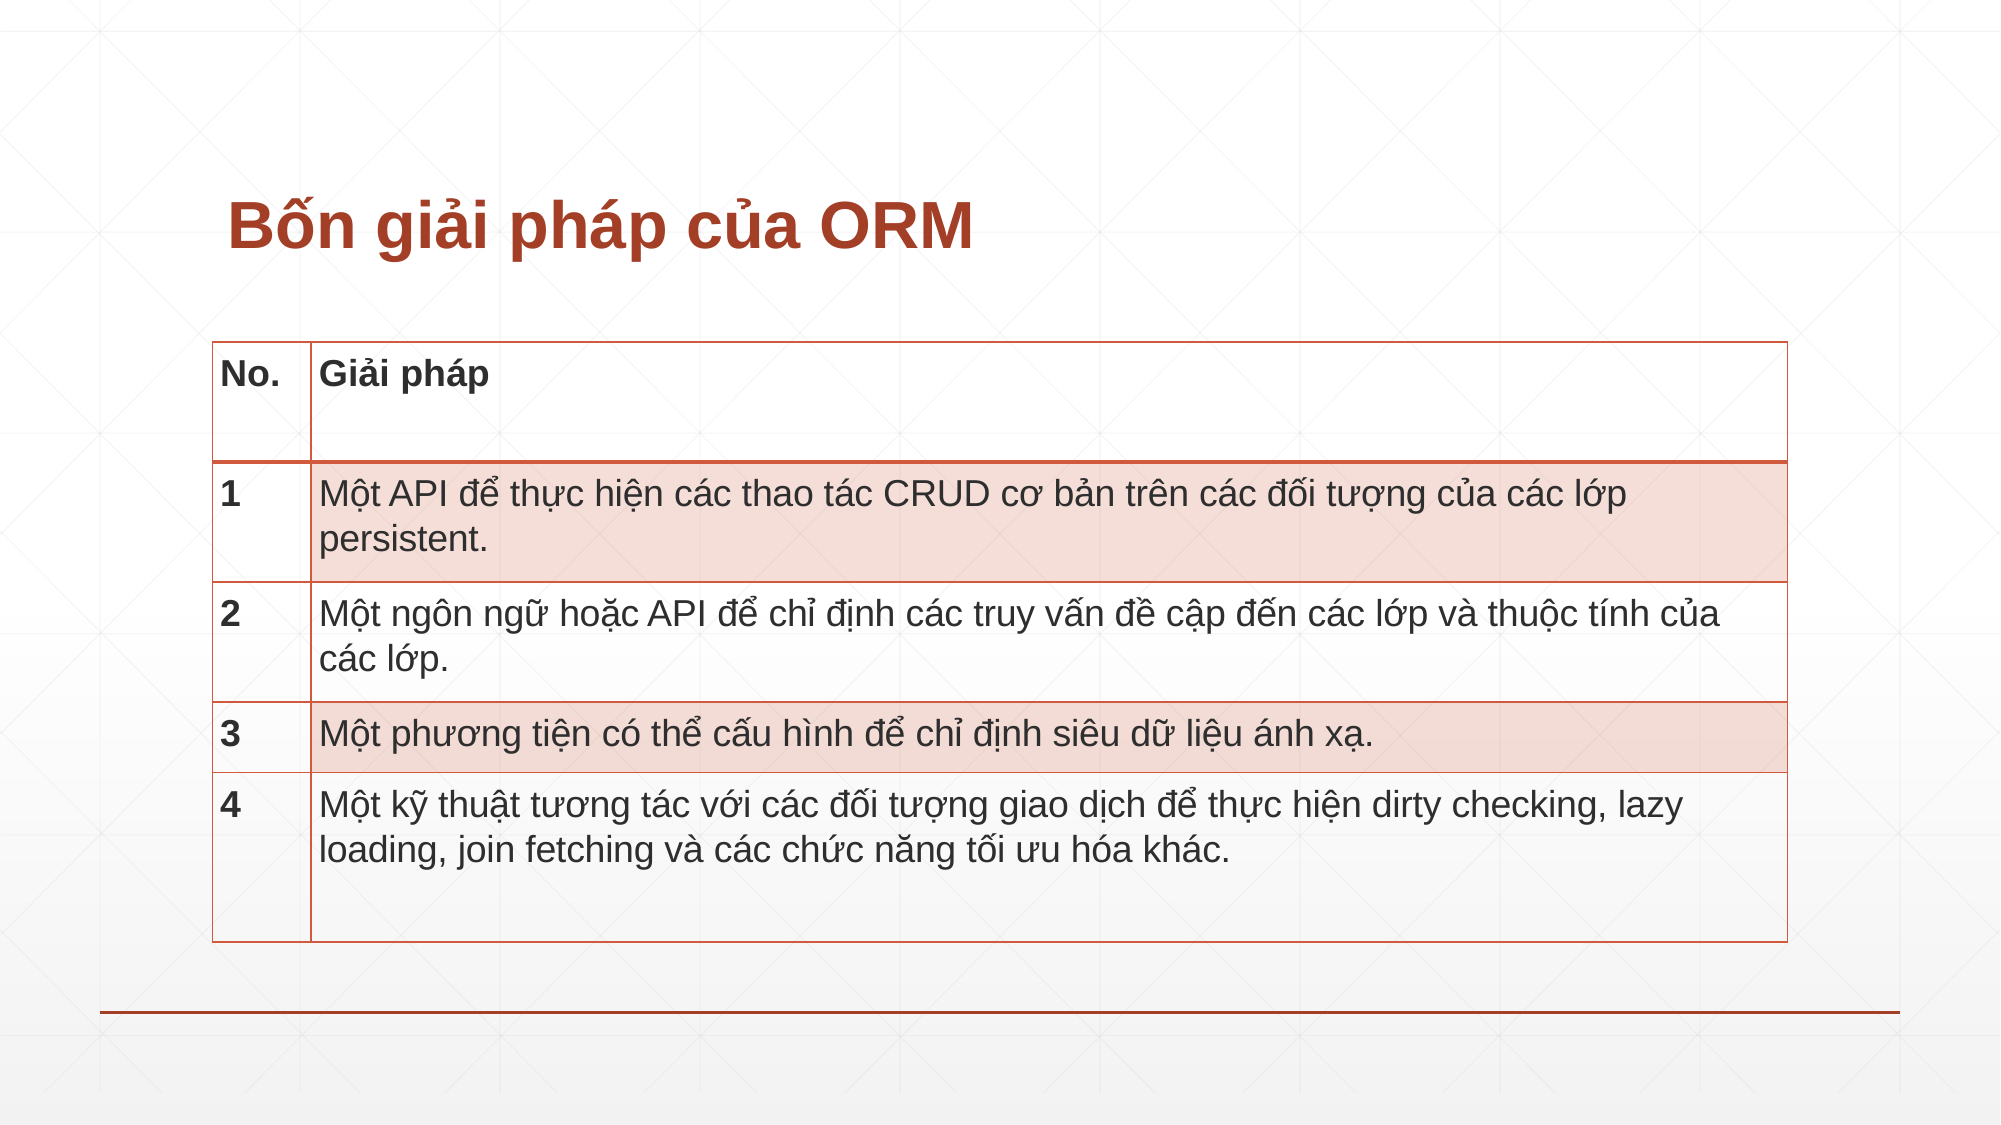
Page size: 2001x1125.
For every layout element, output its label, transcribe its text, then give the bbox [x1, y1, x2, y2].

table_cell Một API để thực hiện các thao tác CRUD cơ bản trên các đối tượng của các lớp persistent. [312, 464, 1787, 581]
table_cell Một ngôn ngữ hoặc API để chỉ định các truy vấn đề cập đến các lớp và thuộc tính của các lớp. [312, 583, 1787, 701]
table_cell 2 [213, 583, 310, 701]
title Bốn giải pháp của ORM [212, 82, 1788, 271]
table_header Giải pháp [312, 343, 1787, 460]
table_cell Một kỹ thuật tương tác với các đối tượng giao dịch để thực hiện dirty checking, lazy loading, join fetching và các chức năng tối ưu hóa khác. [312, 773, 1787, 941]
table_cell 1 [213, 464, 310, 581]
table_cell Một phương tiện có thể cấu hình để chỉ định siêu dữ liệu ánh xạ. [312, 703, 1787, 772]
table_cell 3 [213, 703, 310, 772]
table_header No. [213, 343, 310, 460]
table_cell 4 [213, 773, 310, 941]
